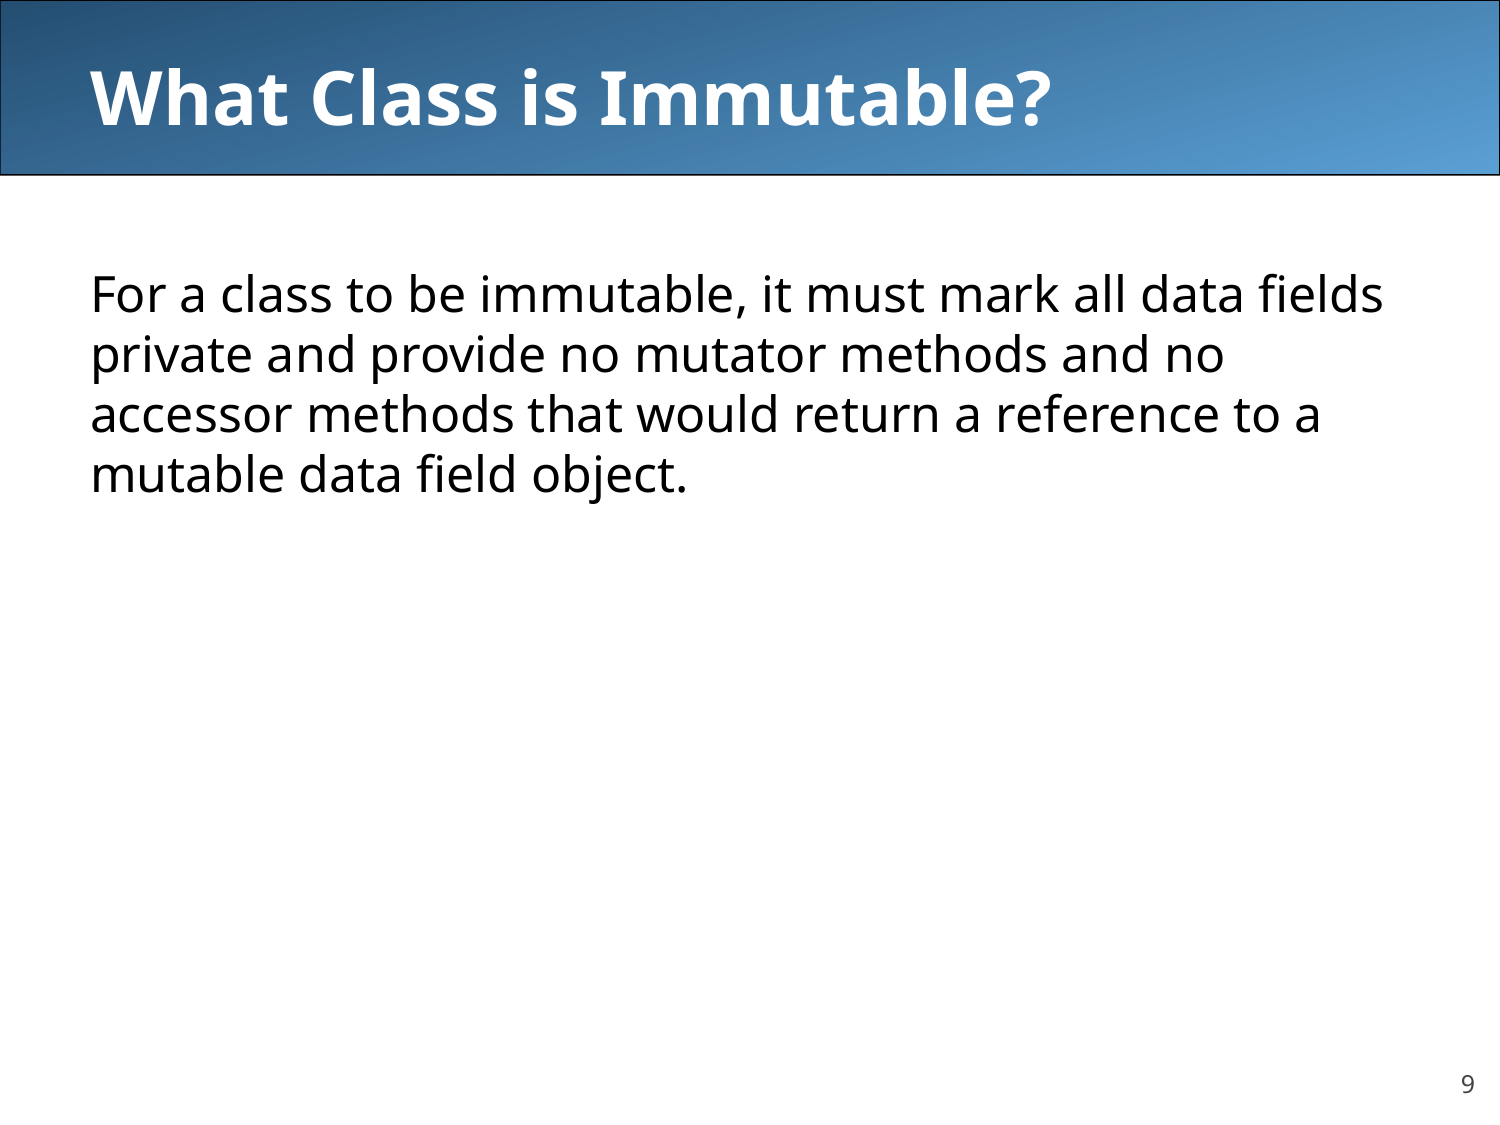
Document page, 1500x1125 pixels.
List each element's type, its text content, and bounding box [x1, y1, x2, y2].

list For a class to be immutable, it must mark all data fields private and provide no mutator methods and no accessor methods that would return a reference to a mutable data field object. [75, 255, 1426, 1021]
title What Class is Immutable? [75, 0, 1426, 155]
